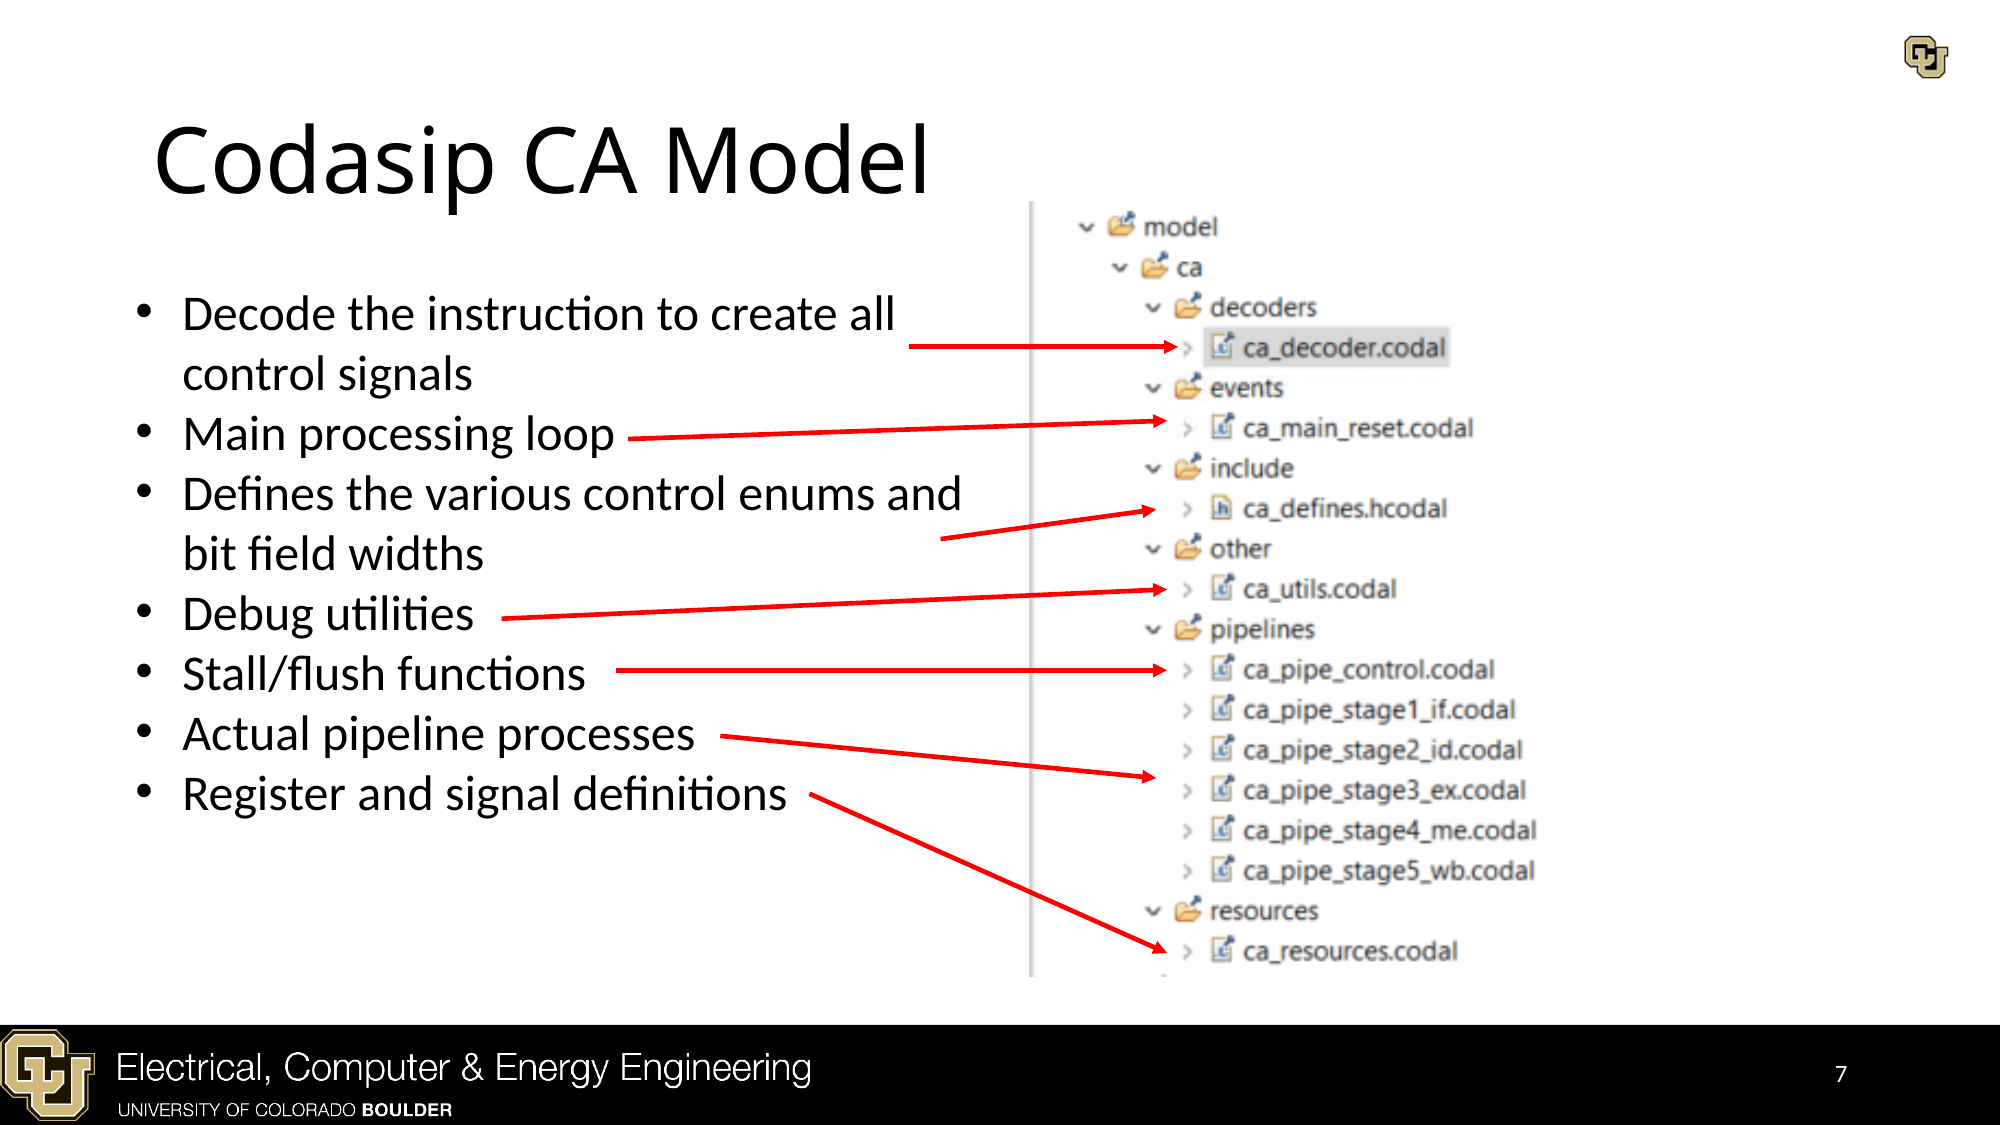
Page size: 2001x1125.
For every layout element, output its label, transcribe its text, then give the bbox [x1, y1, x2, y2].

footer [0, 1024, 2000, 1125]
title Codasip CA Model [137, 55, 1863, 274]
picture [0, 1029, 810, 1121]
text_box Decode the instruction to create all control signals Main processing loop Defines the various control enums and bit field widths Debug utilities Stall/flush functions Actual pipeline processes Register and signal definitions [120, 273, 1000, 828]
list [1029, 201, 1635, 977]
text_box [720, 735, 1157, 779]
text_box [809, 793, 1168, 954]
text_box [628, 420, 1168, 439]
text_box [940, 509, 1157, 540]
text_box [501, 589, 1168, 619]
slide_number 7 [1412, 1042, 1863, 1103]
picture [1899, 32, 1958, 87]
